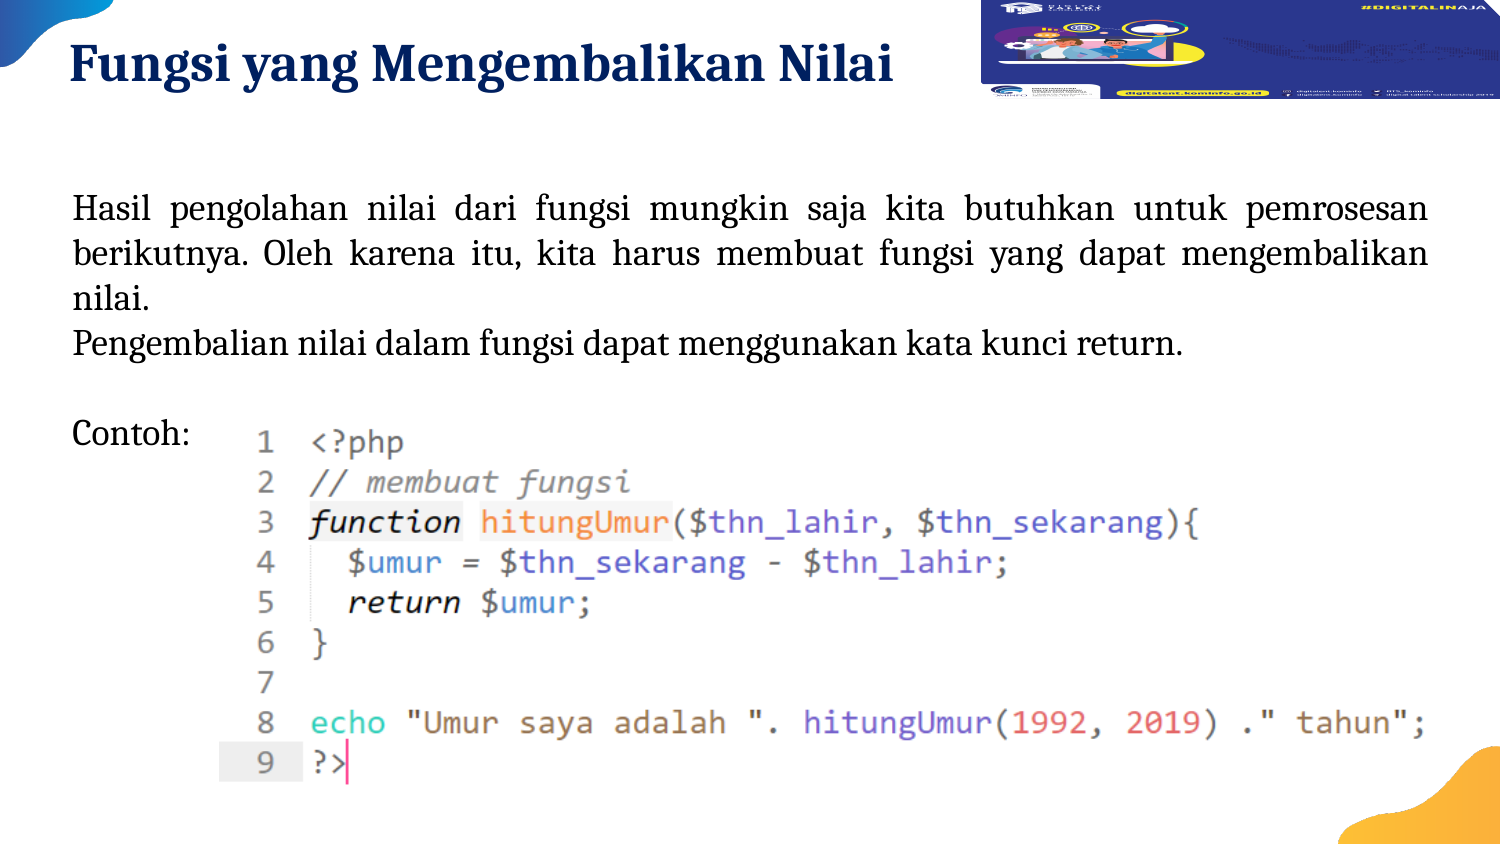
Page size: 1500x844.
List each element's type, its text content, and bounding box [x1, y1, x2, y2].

picture [219, 421, 1500, 844]
picture [980, 0, 1500, 100]
text_box Hasil pengolahan nilai dari fungsi mungkin saja kita butuhkan untuk pemrosesan berikutnya. Oleh karena itu, kita harus membuat fungsi yang dapat mengembalikan nilai. Pengembalian nilai dalam fungsi dapat menggunakan kata kunci return. Contoh: [57, 175, 1446, 461]
text_box Fungsi yang Mengembalikan Nilai [54, 19, 975, 100]
picture [0, 0, 115, 73]
